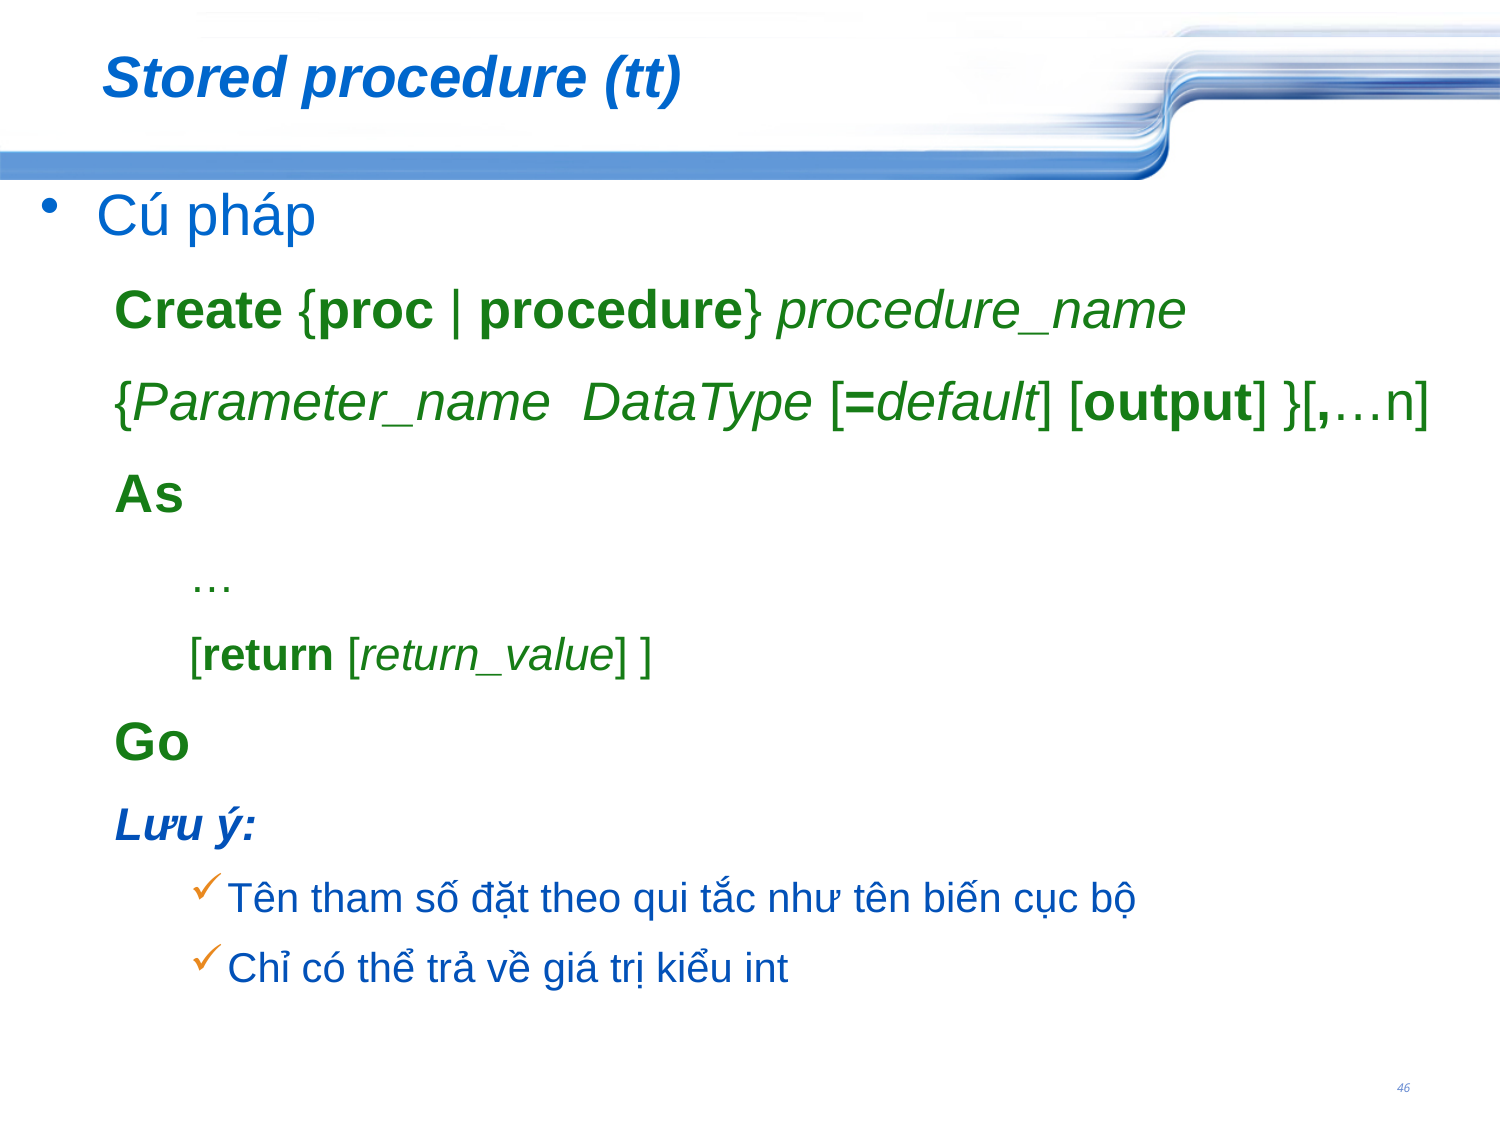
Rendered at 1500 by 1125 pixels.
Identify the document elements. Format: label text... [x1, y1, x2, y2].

slide_number 46 [1074, 1072, 1425, 1113]
title Stored procedure (tt) [87, 2, 1425, 145]
list Cú pháp Create {proc | procedure} procedure_name {Parameter_name DataType [=default] [output] }[,…n] As … [return [return_value] ] Go Lưu ý: Tên tham số đặt theo qui tắc như tên biến cục bộ Chỉ có thể trả về giá trị kiểu int [24, 170, 1463, 1050]
picture [0, 12, 1500, 180]
